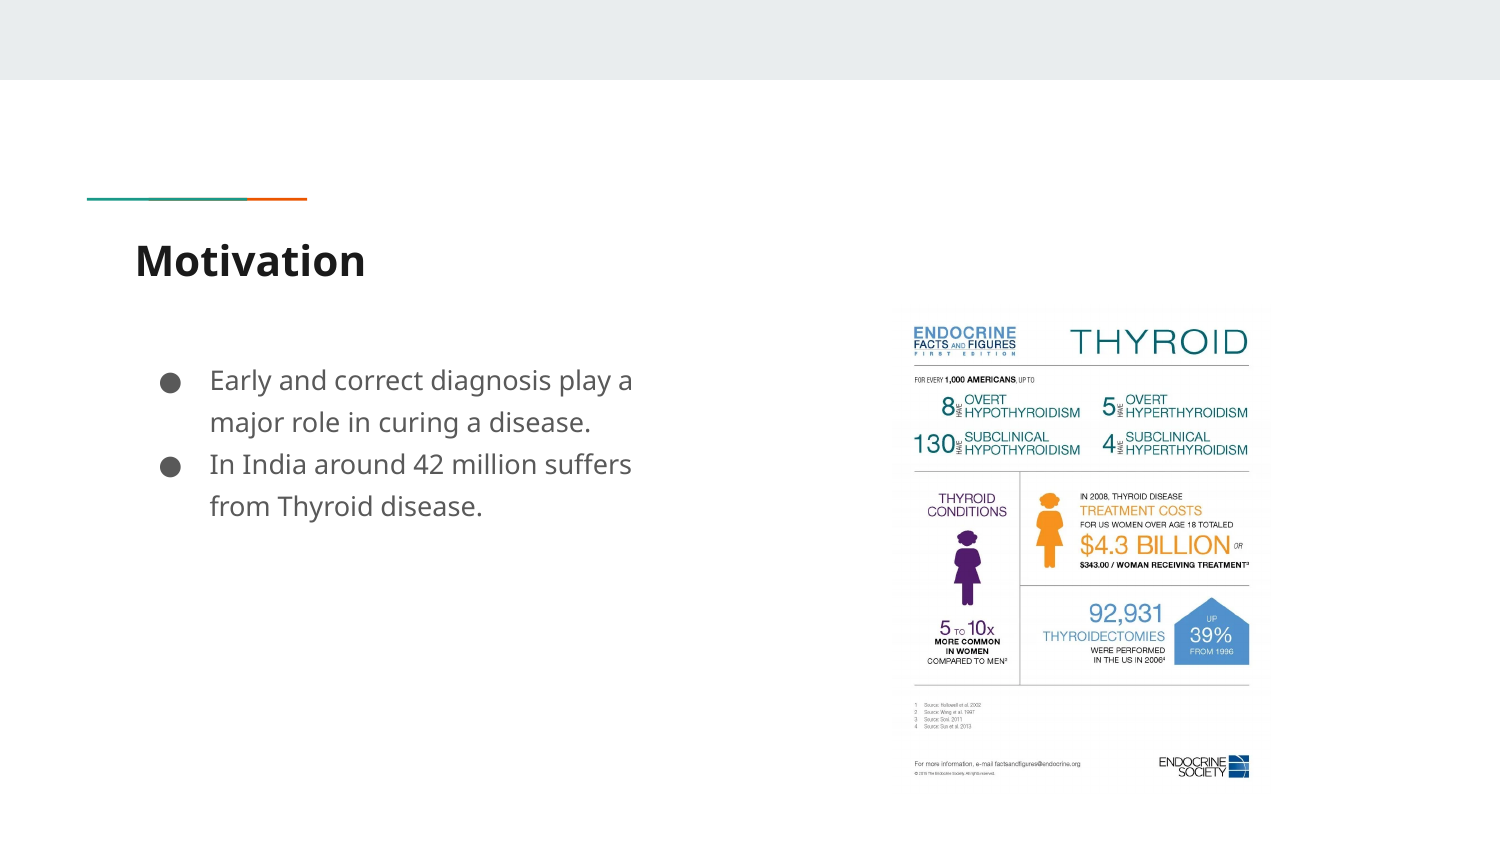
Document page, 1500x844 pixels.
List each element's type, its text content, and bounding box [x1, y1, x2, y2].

picture [891, 303, 1271, 794]
title Motivation [119, 216, 1381, 305]
list Early and correct diagnosis play a major role in curing a disease. In India around 42 million suffers from Thyroid disease. [119, 341, 657, 712]
